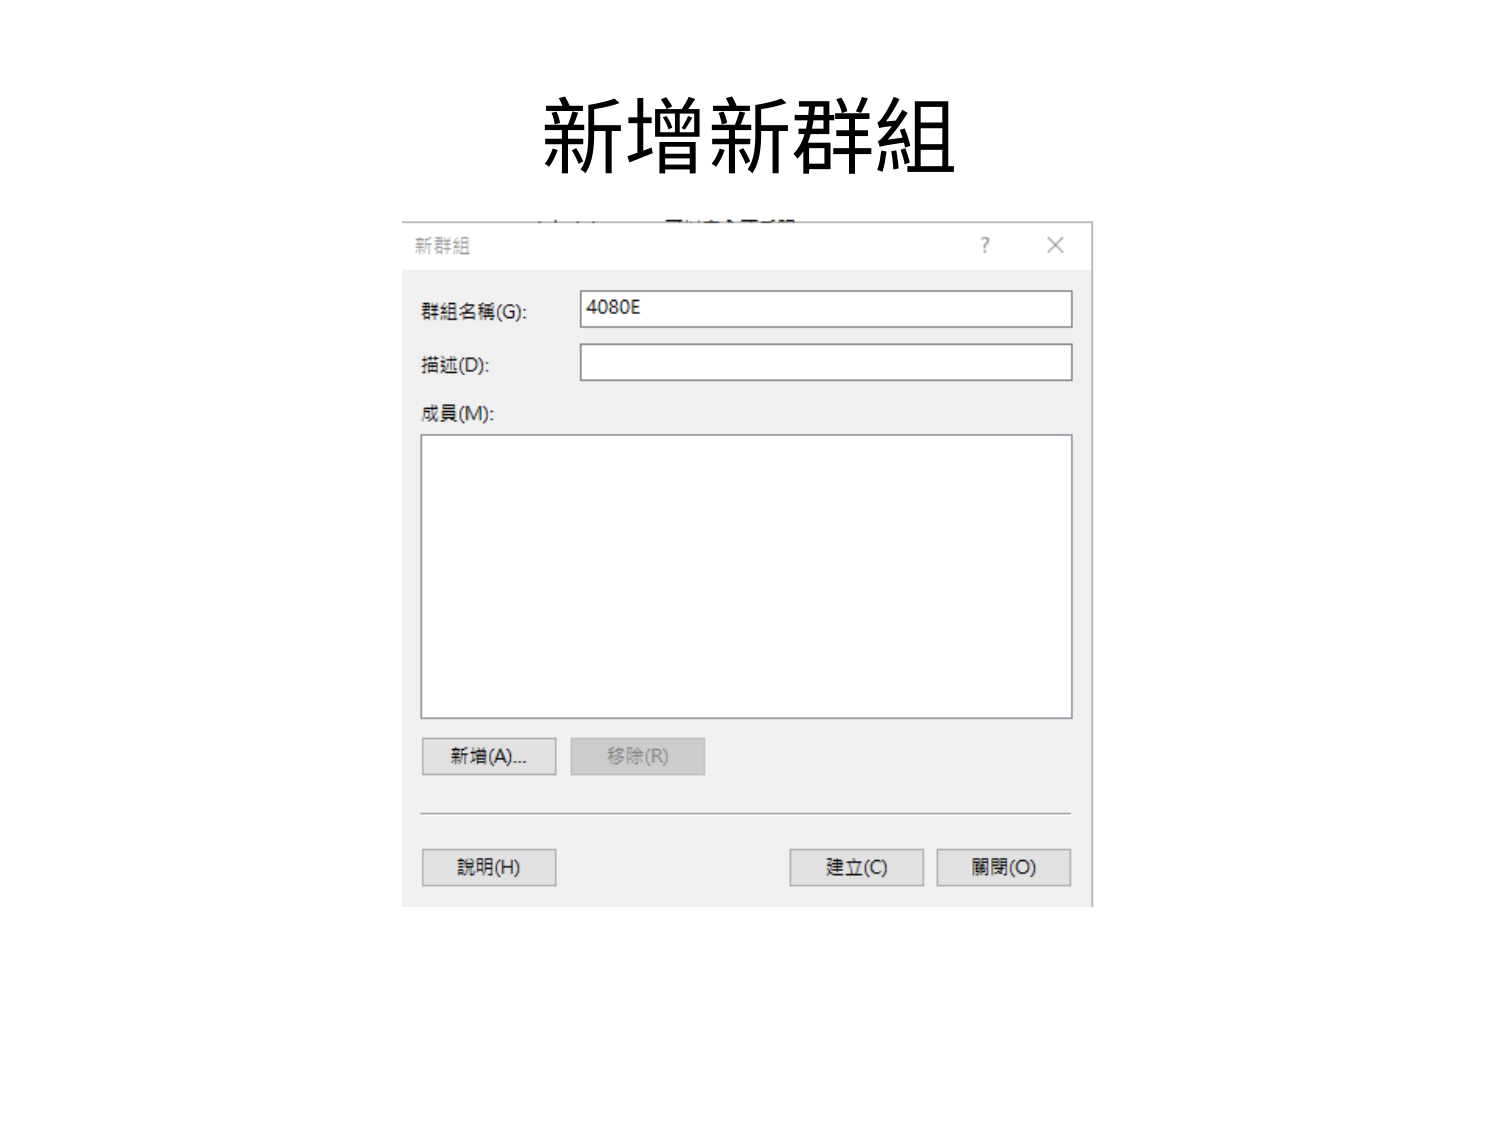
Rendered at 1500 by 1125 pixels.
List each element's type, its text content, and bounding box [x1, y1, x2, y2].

text_box 新增新群組 [526, 76, 974, 192]
picture [402, 217, 1098, 908]
